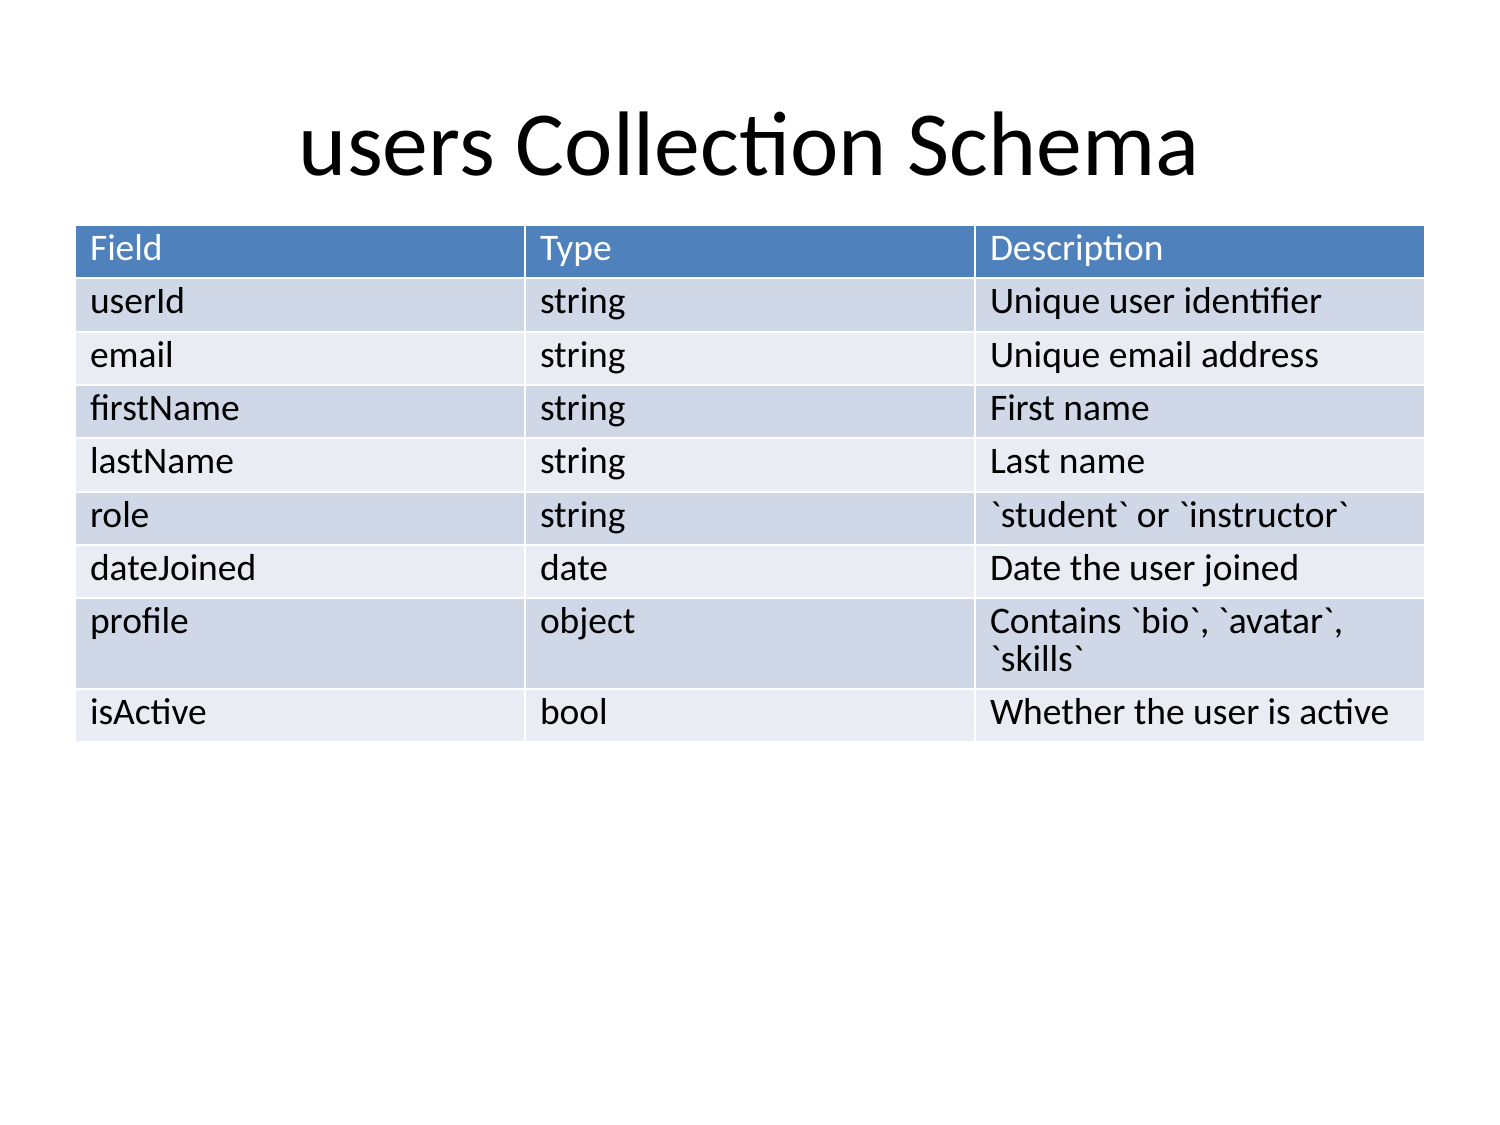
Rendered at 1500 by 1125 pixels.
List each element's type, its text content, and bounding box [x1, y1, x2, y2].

table_cell email [76, 333, 524, 384]
table_cell Last name [976, 439, 1424, 491]
table_cell Contains `bio`, `avatar`, `skills` [976, 599, 1424, 688]
table_cell object [526, 599, 974, 688]
table_header Field [76, 226, 524, 277]
table_cell userId [76, 279, 524, 331]
table_cell dateJoined [76, 546, 524, 597]
table_cell Unique email address [976, 333, 1424, 384]
table_cell role [76, 493, 524, 544]
table_cell string [526, 279, 974, 331]
table_cell Date the user joined [976, 546, 1424, 597]
table_cell First name [976, 386, 1424, 437]
table_cell string [526, 333, 974, 384]
table_cell Unique user identifier [976, 279, 1424, 331]
table_cell string [526, 439, 974, 491]
table_cell Whether the user is active [976, 690, 1424, 741]
table_cell string [526, 493, 974, 544]
table_cell `student` or `instructor` [976, 493, 1424, 544]
table_cell profile [76, 599, 524, 688]
table_cell firstName [76, 386, 524, 437]
table_cell string [526, 386, 974, 437]
table_header Description [976, 226, 1424, 277]
table_cell isActive [76, 690, 524, 741]
title users Collection Schema [75, 45, 1425, 224]
table_header Type [526, 226, 974, 277]
table_cell lastName [76, 439, 524, 491]
table_cell date [526, 546, 974, 597]
table_cell bool [526, 690, 974, 741]
